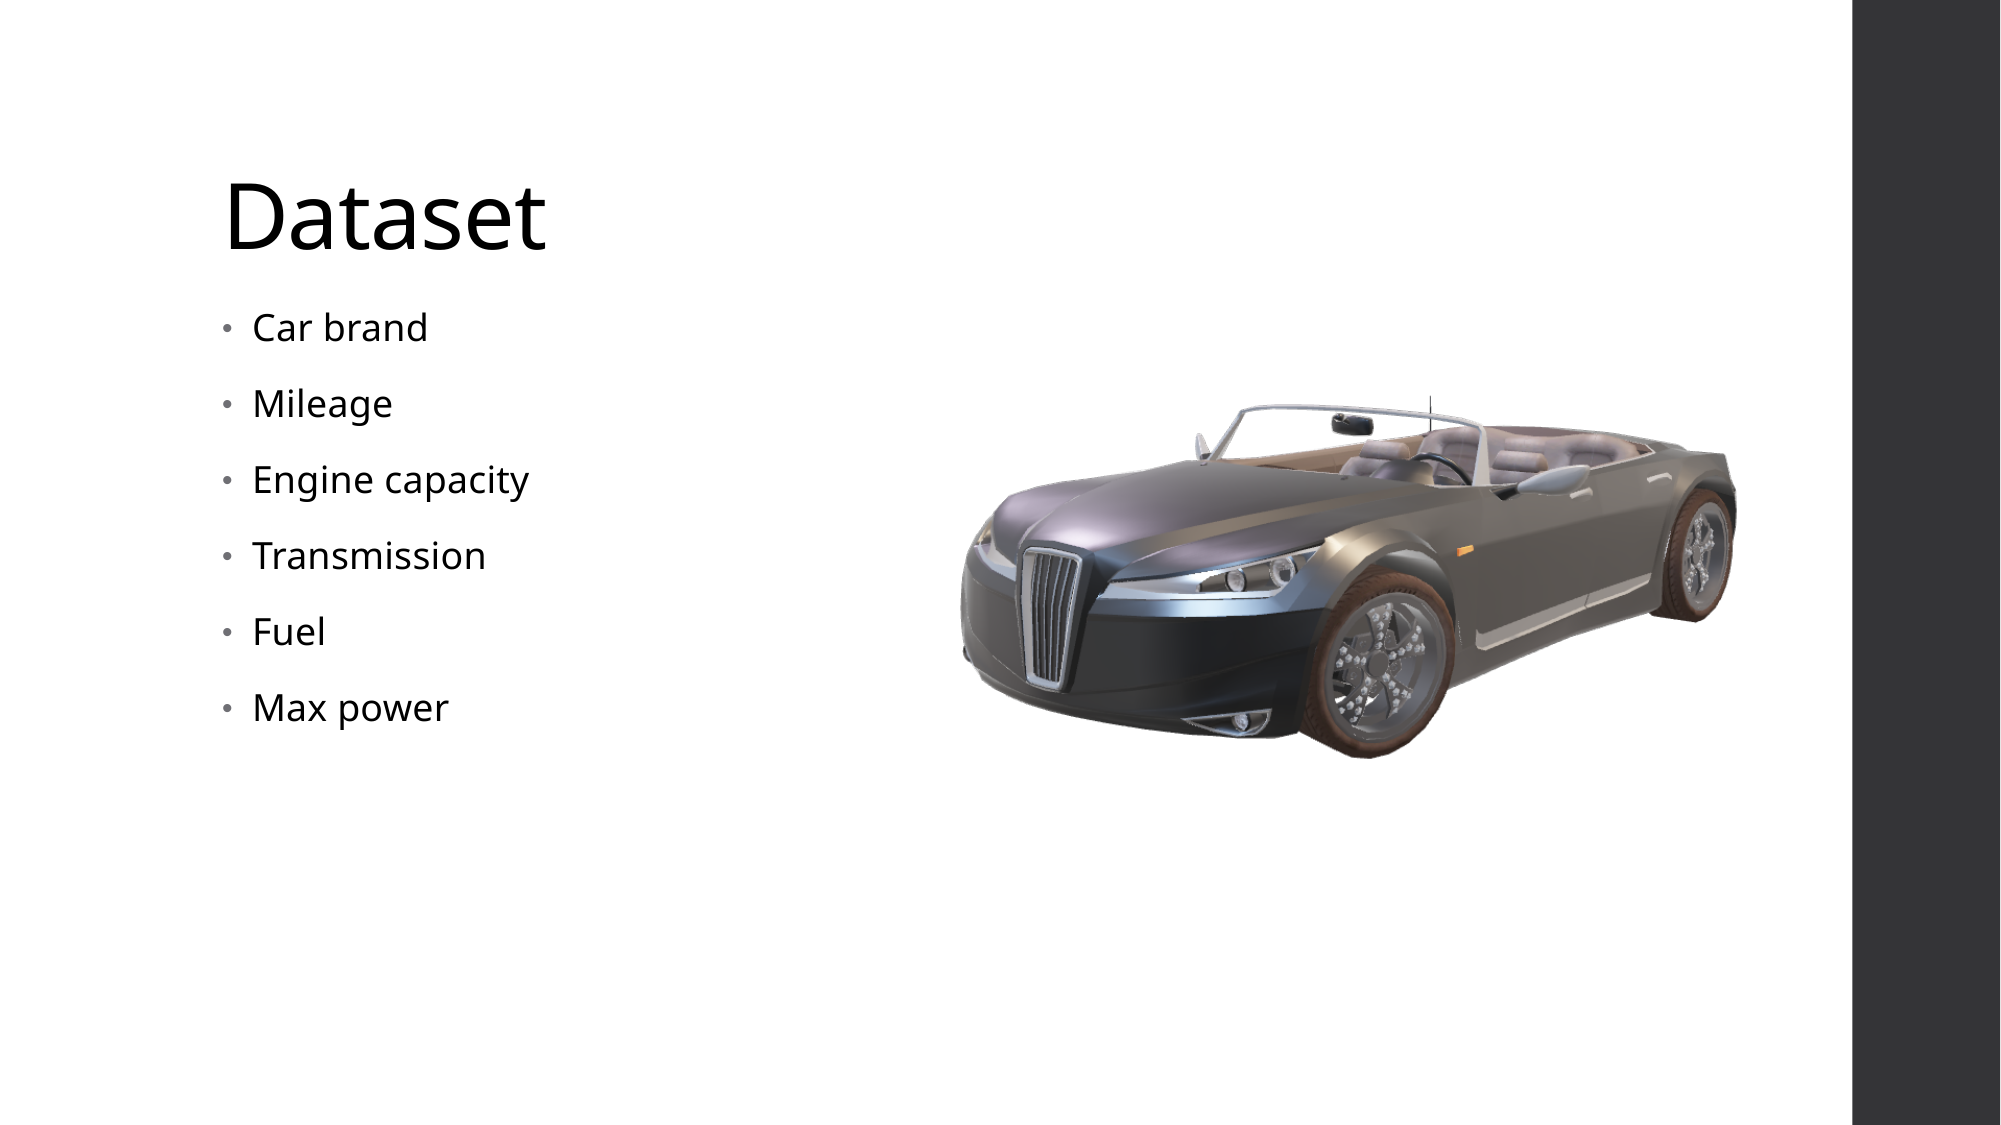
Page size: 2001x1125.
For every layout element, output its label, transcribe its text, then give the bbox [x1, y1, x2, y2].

list Car brand Mileage Engine capacity Transmission Fuel Max power [206, 299, 1617, 1014]
picture [954, 279, 1863, 766]
title Dataset [206, 60, 1797, 278]
